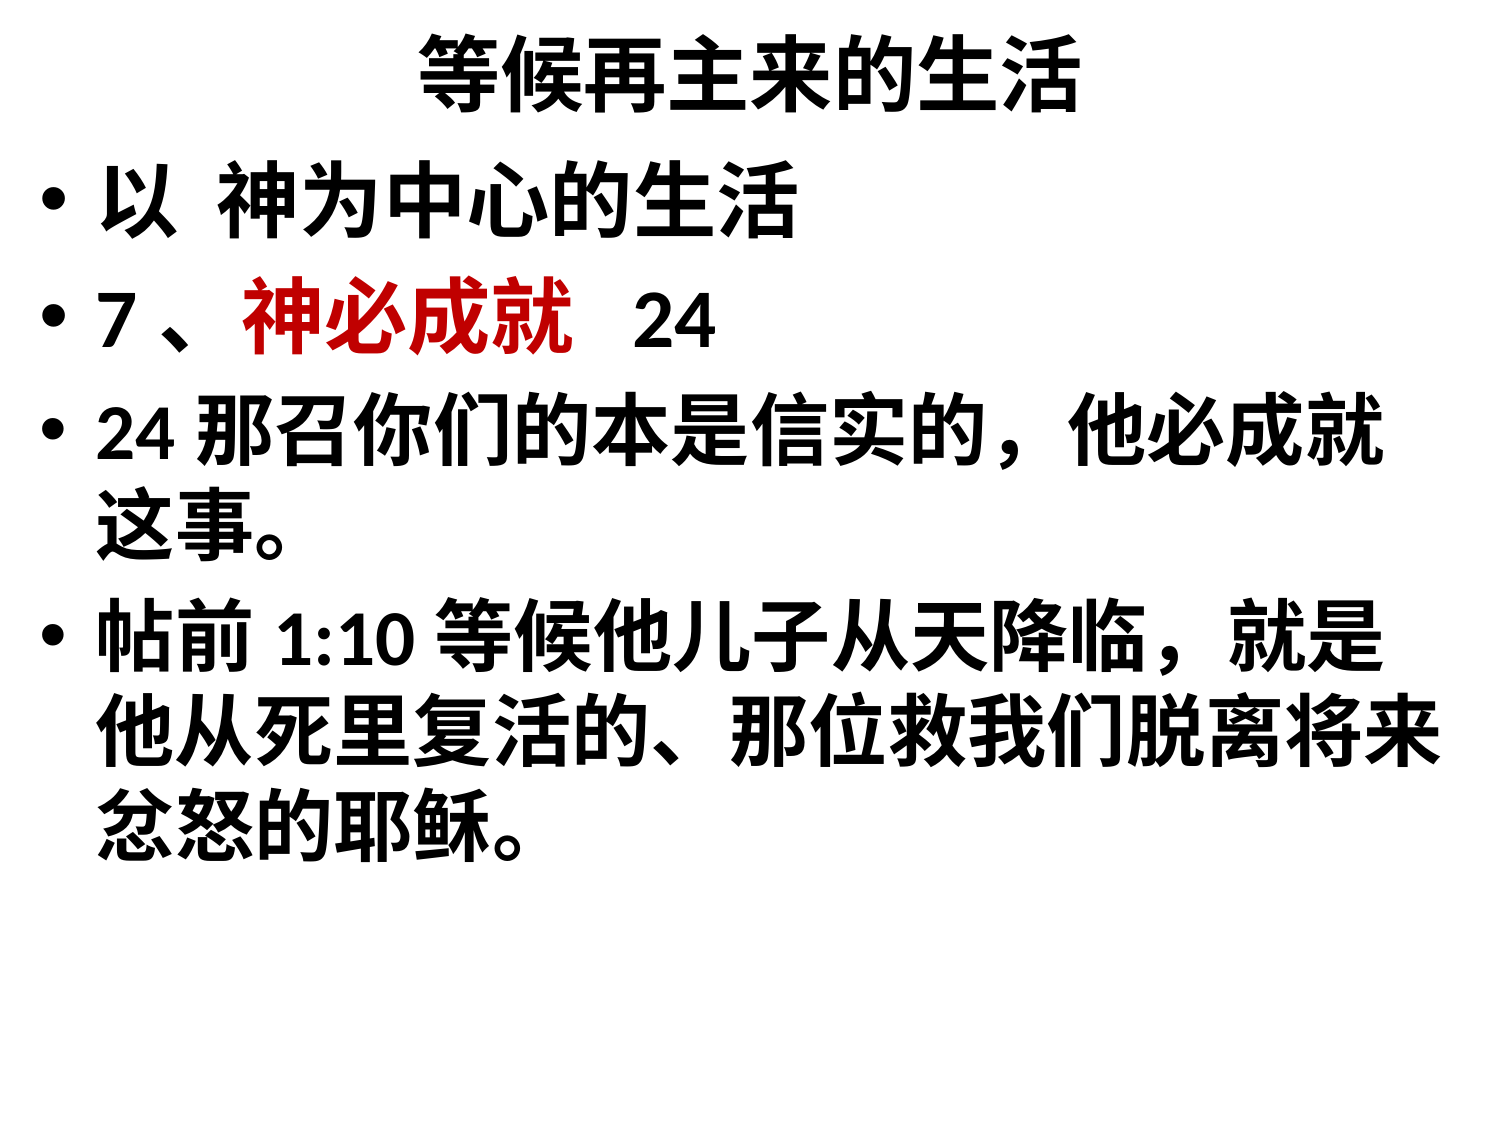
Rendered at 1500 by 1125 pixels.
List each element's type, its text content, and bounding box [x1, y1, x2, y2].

title 等候再主来的生活 [75, 15, 1425, 129]
list 以 神为中心的生活 7、神必成就 24 24那召你们的本是信实的，他必成就这事。 帖前1:10等候他儿子从天降临，就是他从死里复活的、那位救我们脱离将来忿怒的耶稣。 [24, 140, 1465, 1090]
